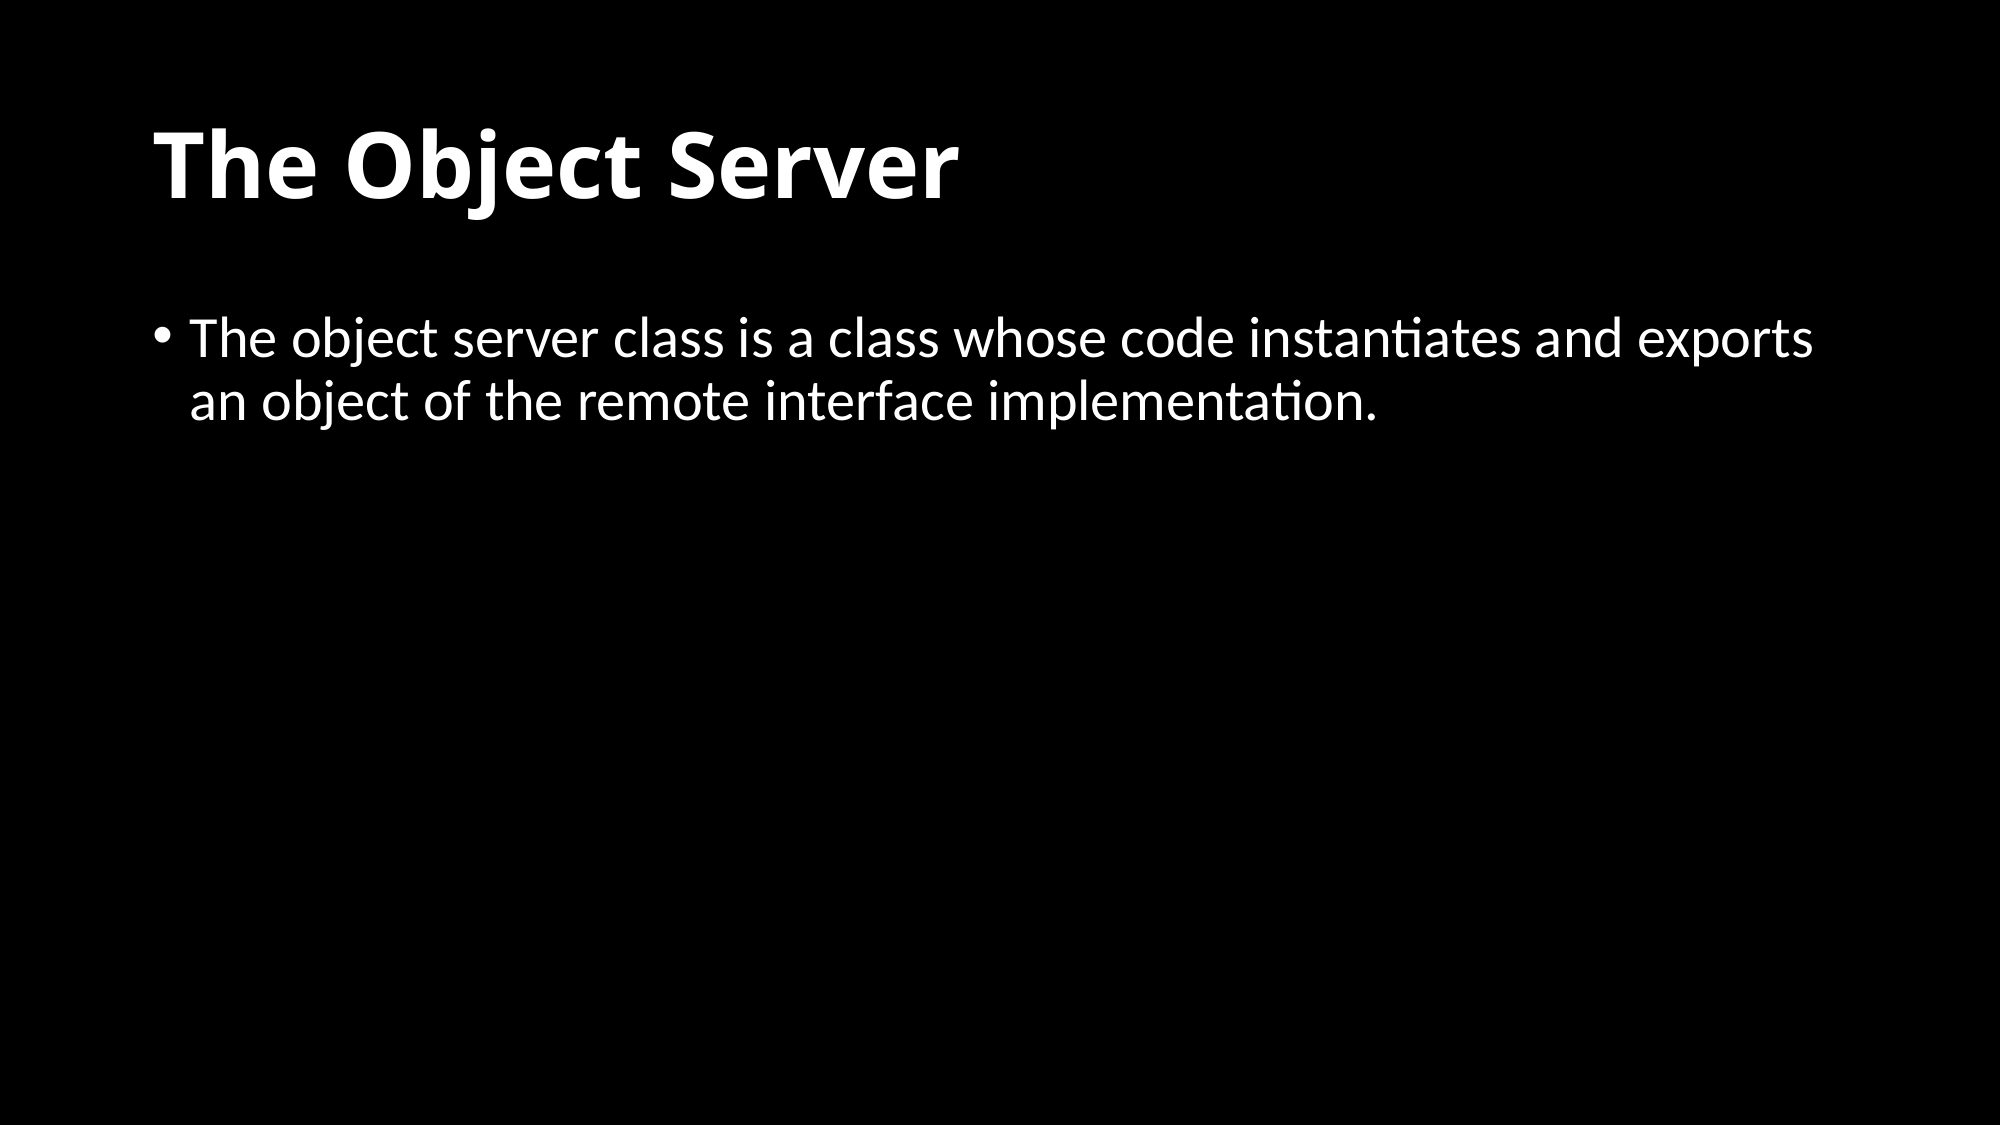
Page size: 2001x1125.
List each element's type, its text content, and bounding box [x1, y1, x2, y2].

title The Object Server [137, 59, 1863, 278]
list The object server class is a class whose code instantiates and exports an object of the remote interface implementation. [137, 299, 1863, 1014]
